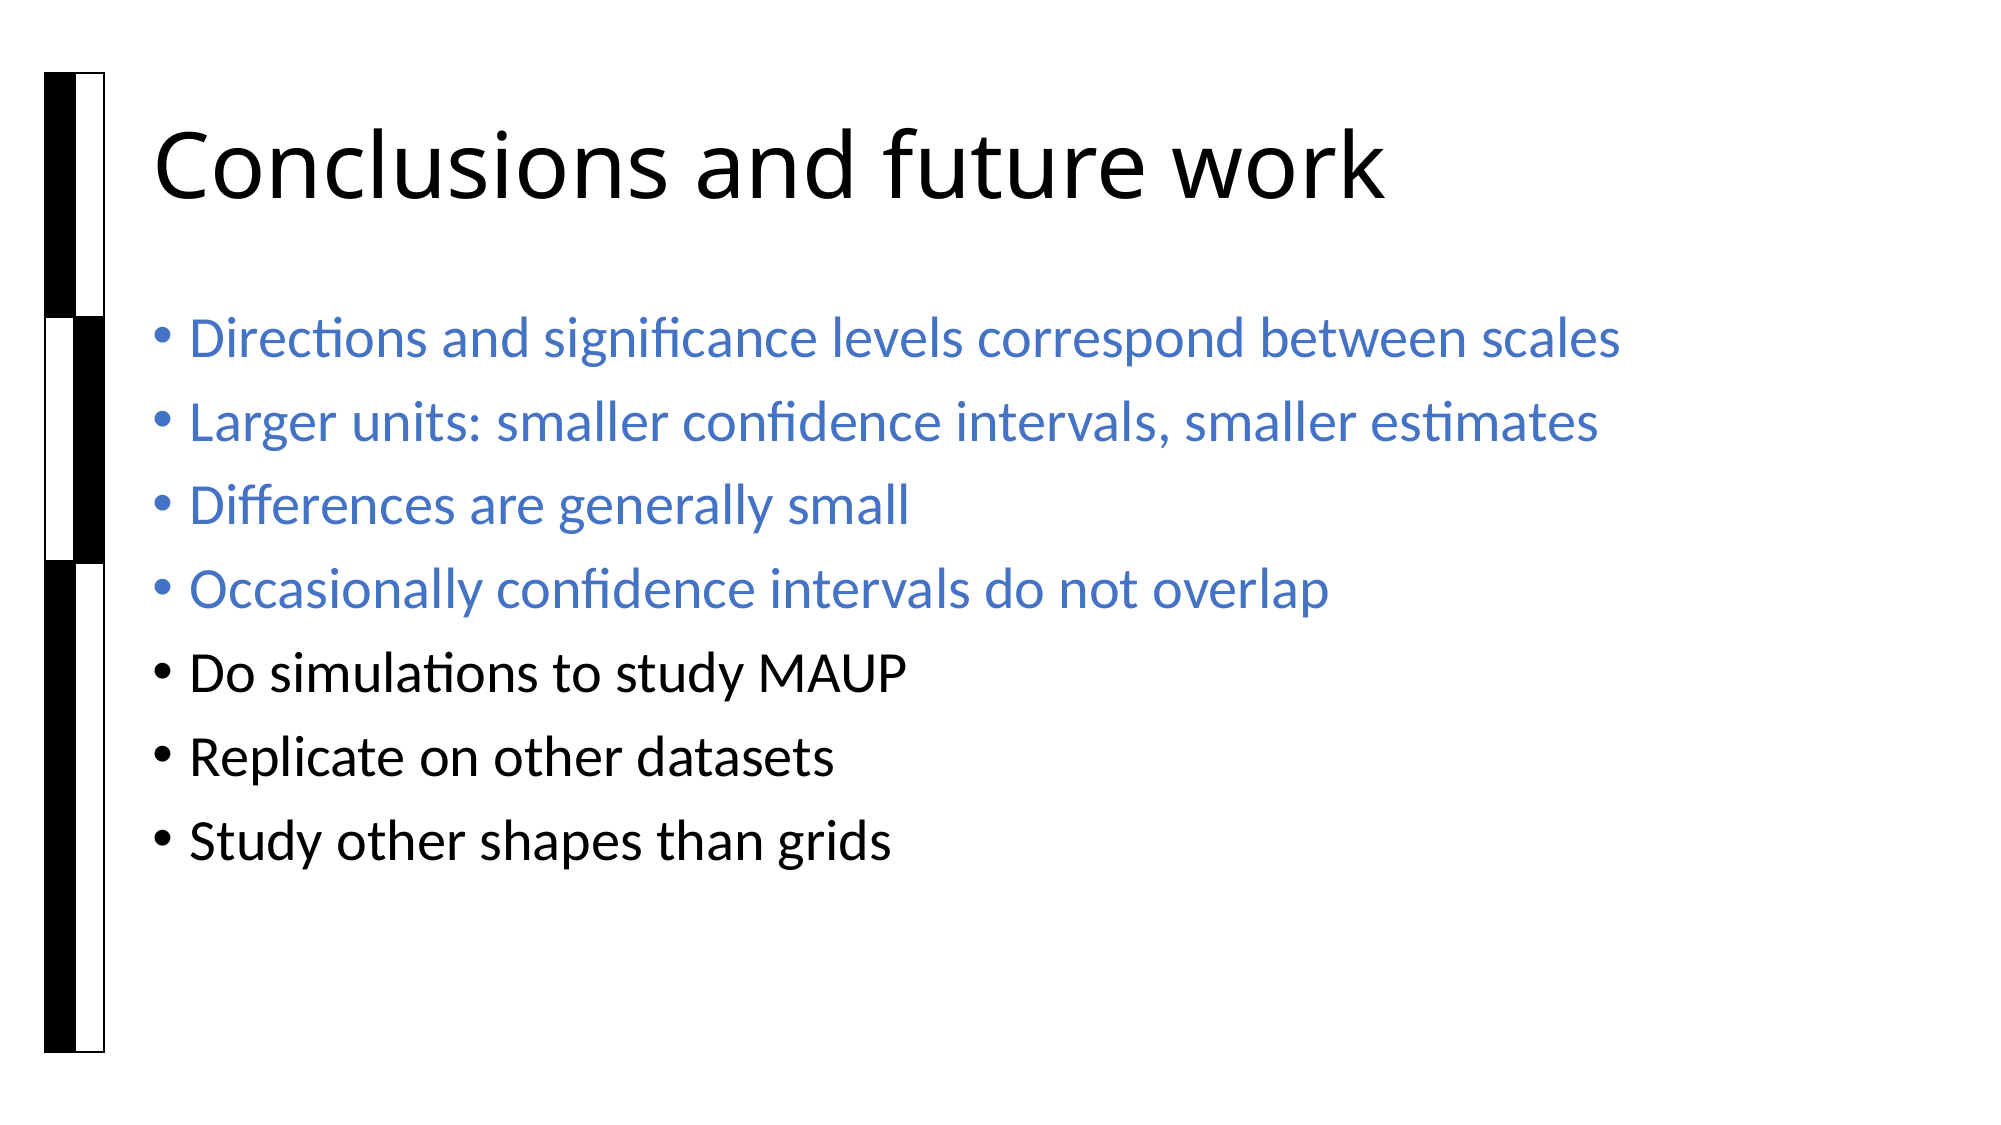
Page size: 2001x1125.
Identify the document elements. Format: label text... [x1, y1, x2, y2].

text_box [44, 73, 105, 1052]
title Conclusions and future work [137, 59, 1863, 278]
list Directions and significance levels correspond between scales Larger units: smaller confidence intervals, smaller estimates Differences are generally small Occasionally confidence intervals do not overlap Do simulations to study MAUP Replicate on other datasets Study other shapes than grids [137, 299, 1863, 1014]
